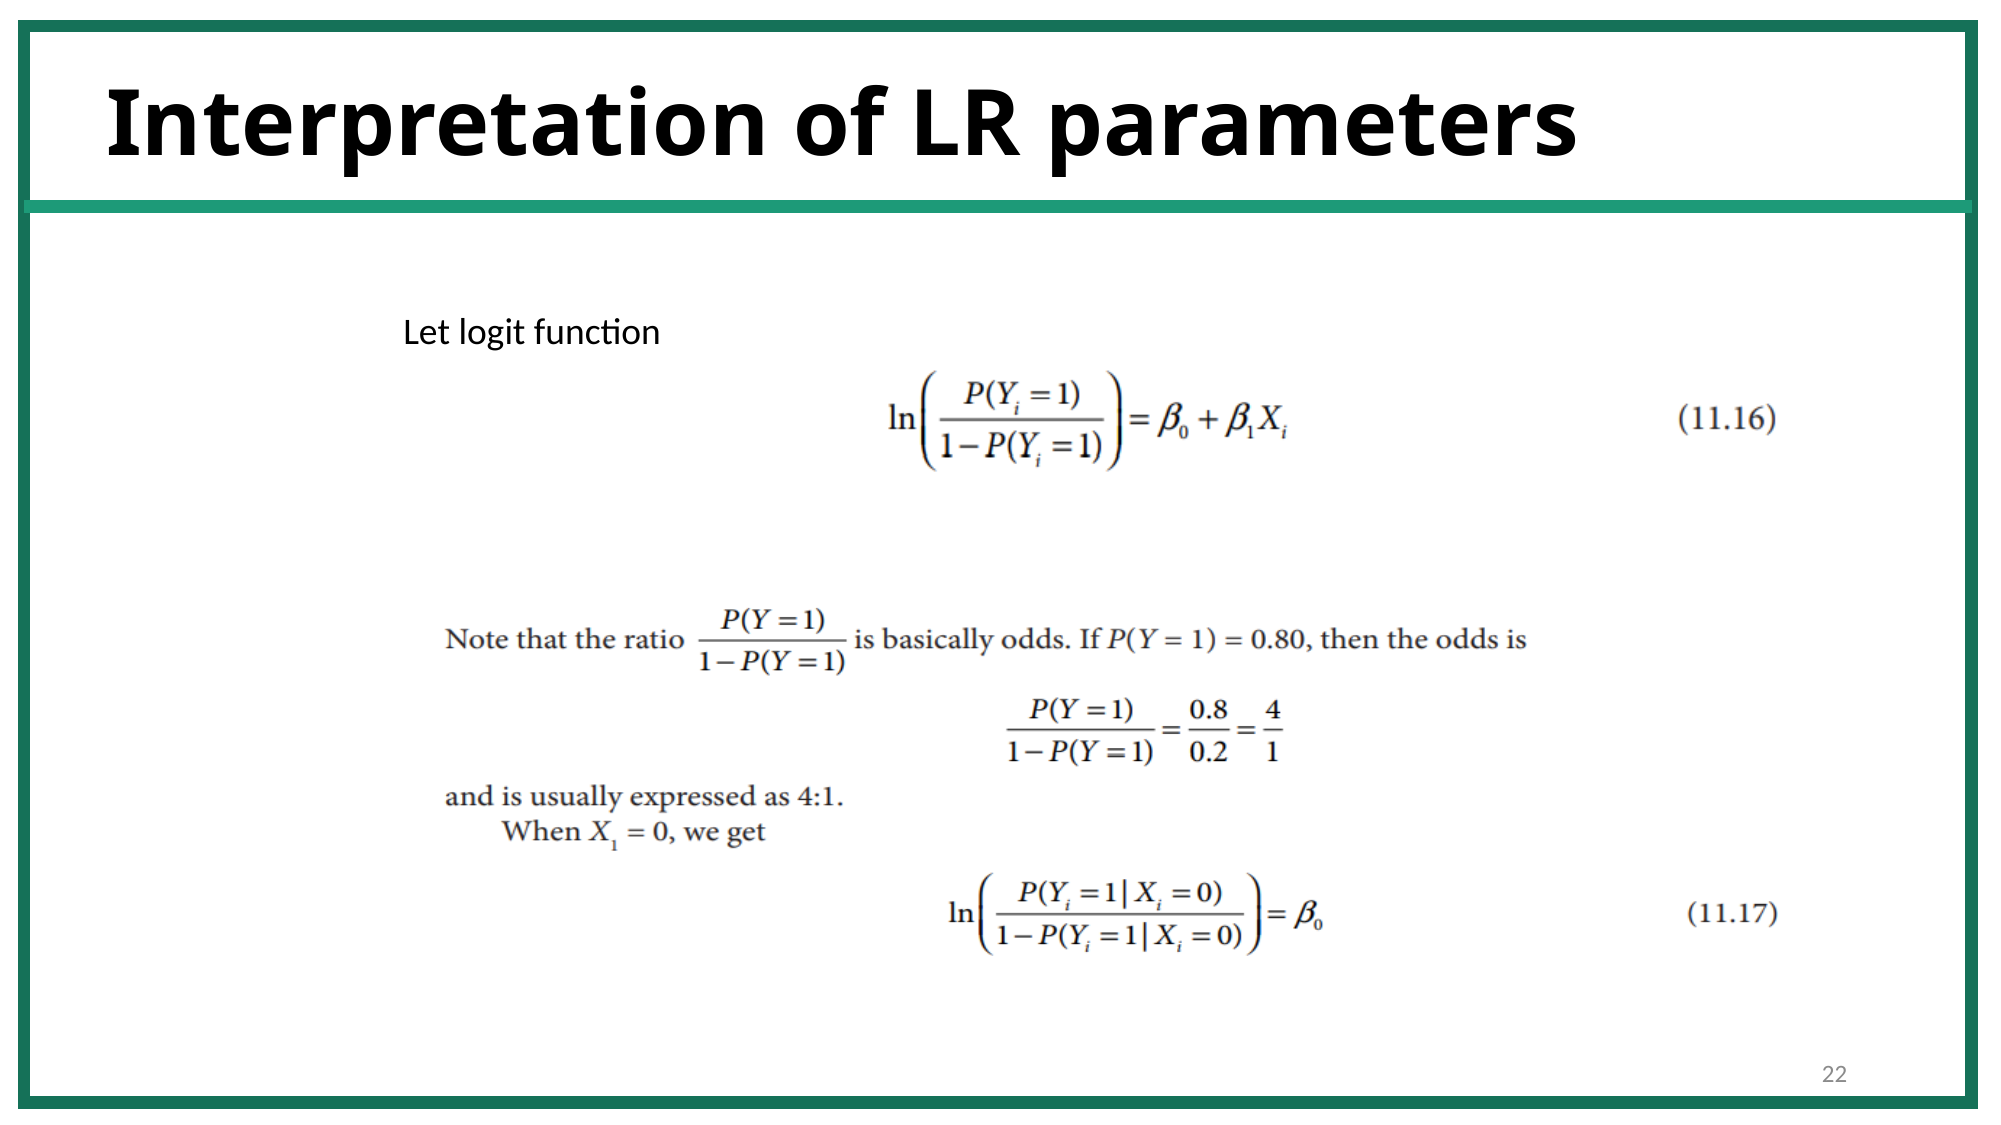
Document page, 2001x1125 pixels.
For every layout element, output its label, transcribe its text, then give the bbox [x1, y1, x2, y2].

text_box [23, 25, 1973, 1104]
title Interpretation of LR parameters [91, 17, 1817, 25]
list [432, 363, 1791, 494]
picture [432, 590, 1791, 978]
